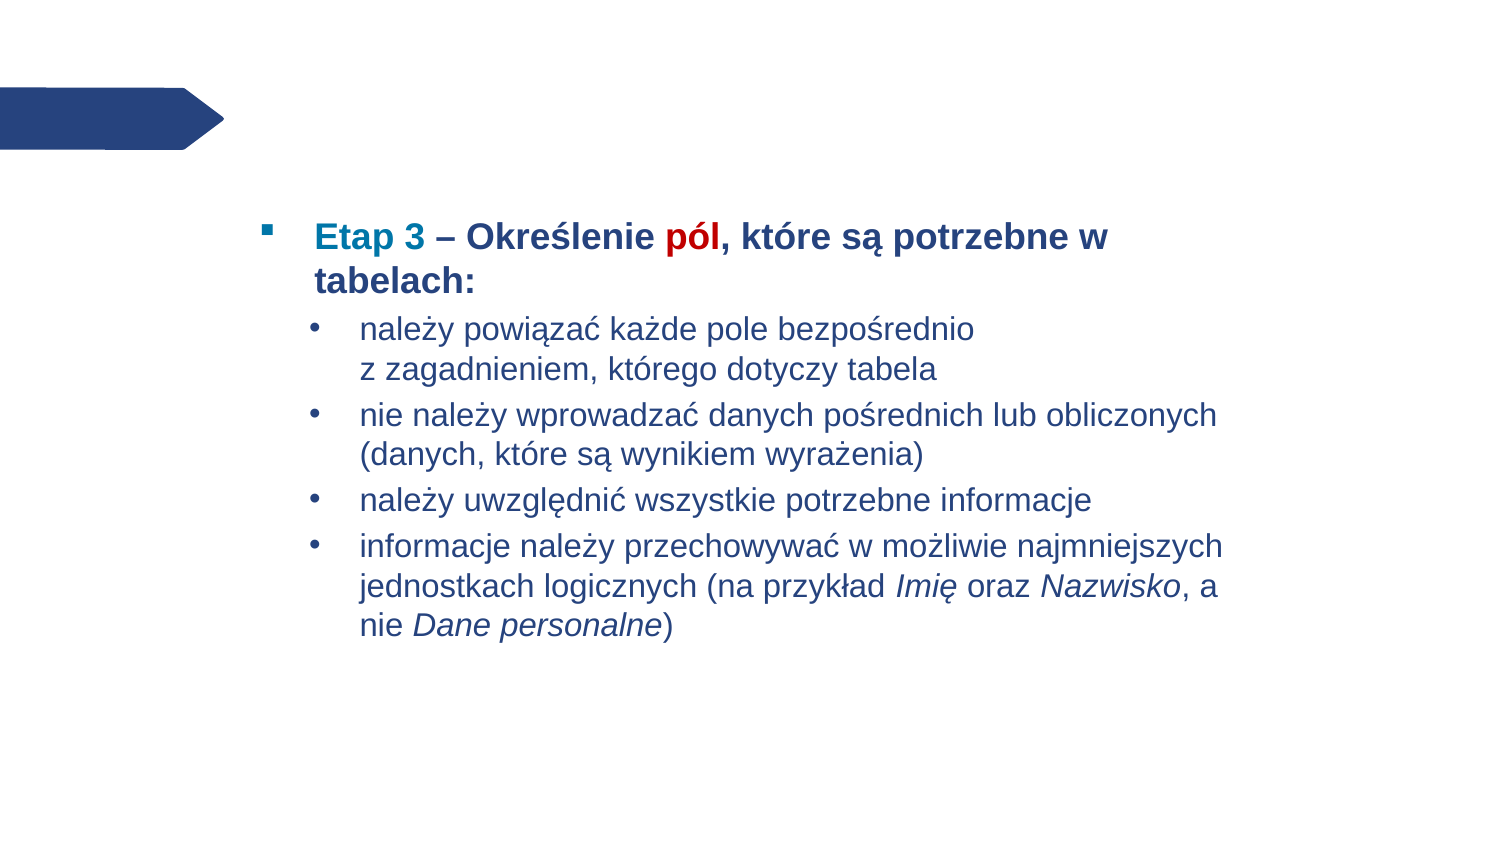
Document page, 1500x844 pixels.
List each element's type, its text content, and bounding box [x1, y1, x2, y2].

list Etap 3 – Określenie pól, które są potrzebne w tabelach: należy powiązać każde pole bezpośrednio z zagadnieniem, którego dotyczy tabela nie należy wprowadzać danych pośrednich lub obliczonych (danych, które są wynikiem wyrażenia) należy uwzględnić wszystkie potrzebne informacje informacje należy przechowywać w możliwie najmniejszych jednostkach logicznych (na przykład Imię oraz Nazwisko, a nie Dane personalne) [243, 204, 1271, 656]
